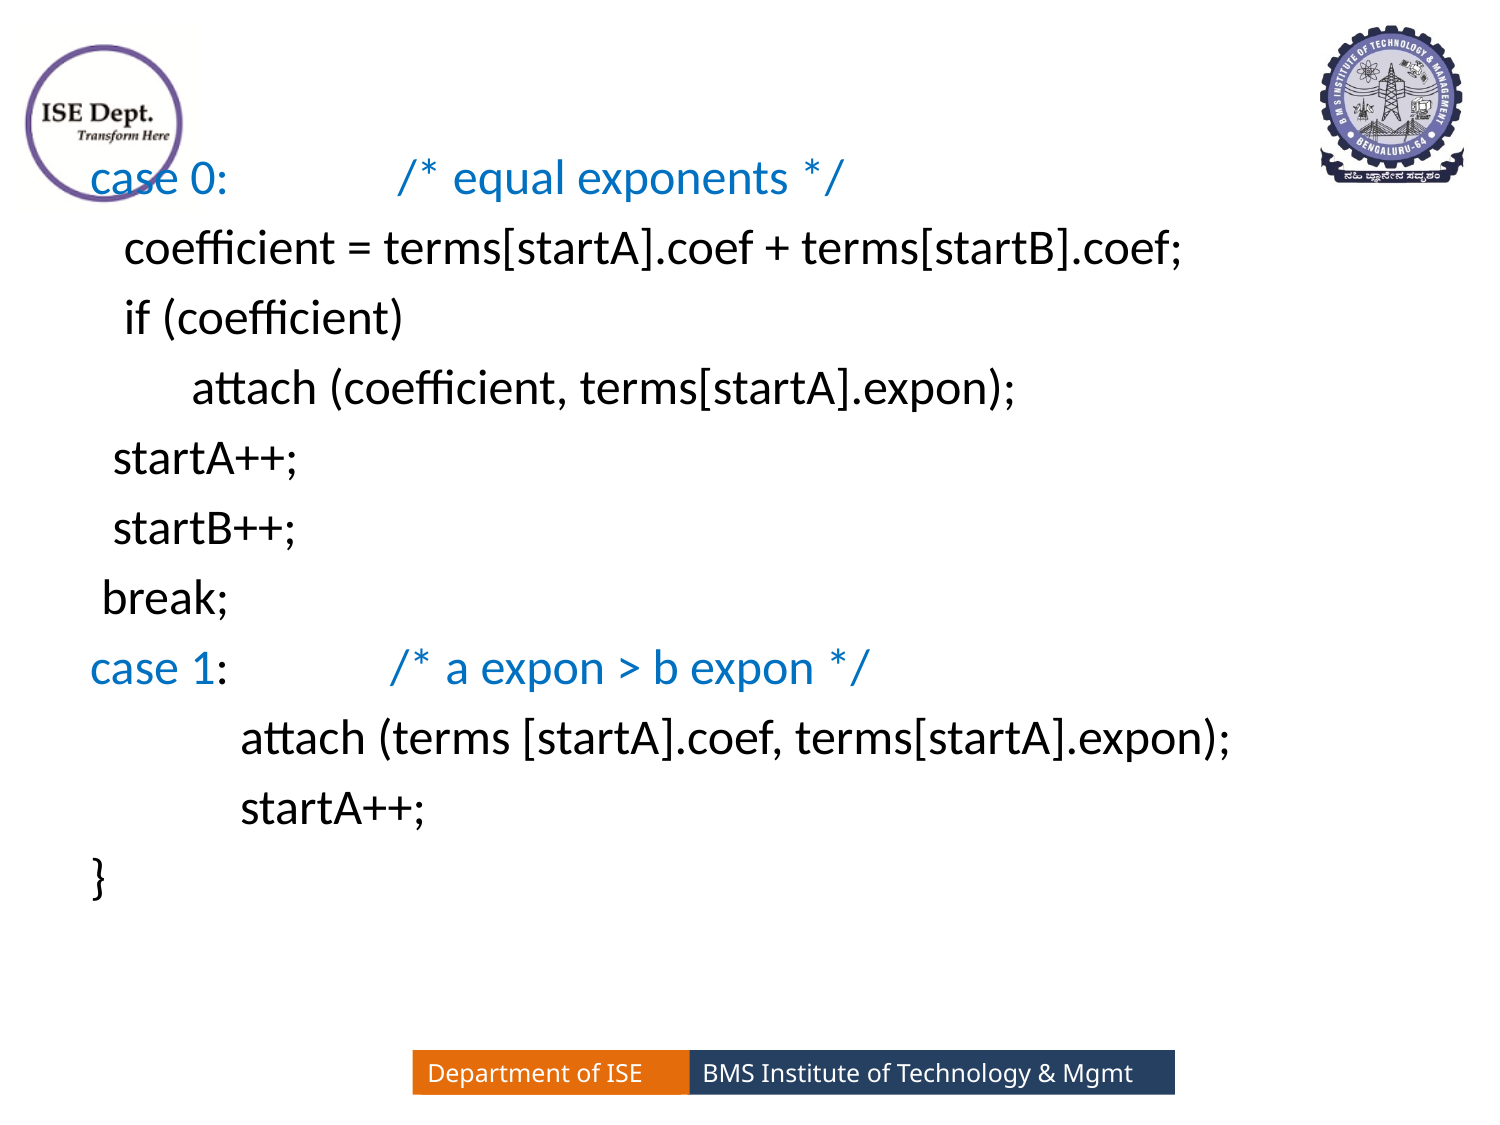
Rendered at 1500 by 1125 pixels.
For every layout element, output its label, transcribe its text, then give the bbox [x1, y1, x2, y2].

picture [15, 24, 201, 213]
list case 0: /* equal exponents */ coefficient = terms[startA].coef + terms[startB].coef; if (coefficient) attach (coefficient, terms[startA].expon); startA++; startB++; break; case 1: /* a expon > b expon */ attach (terms [startA].coef, terms[startA].expon); startA++; } [75, 137, 1425, 1018]
picture [1287, 0, 1500, 213]
